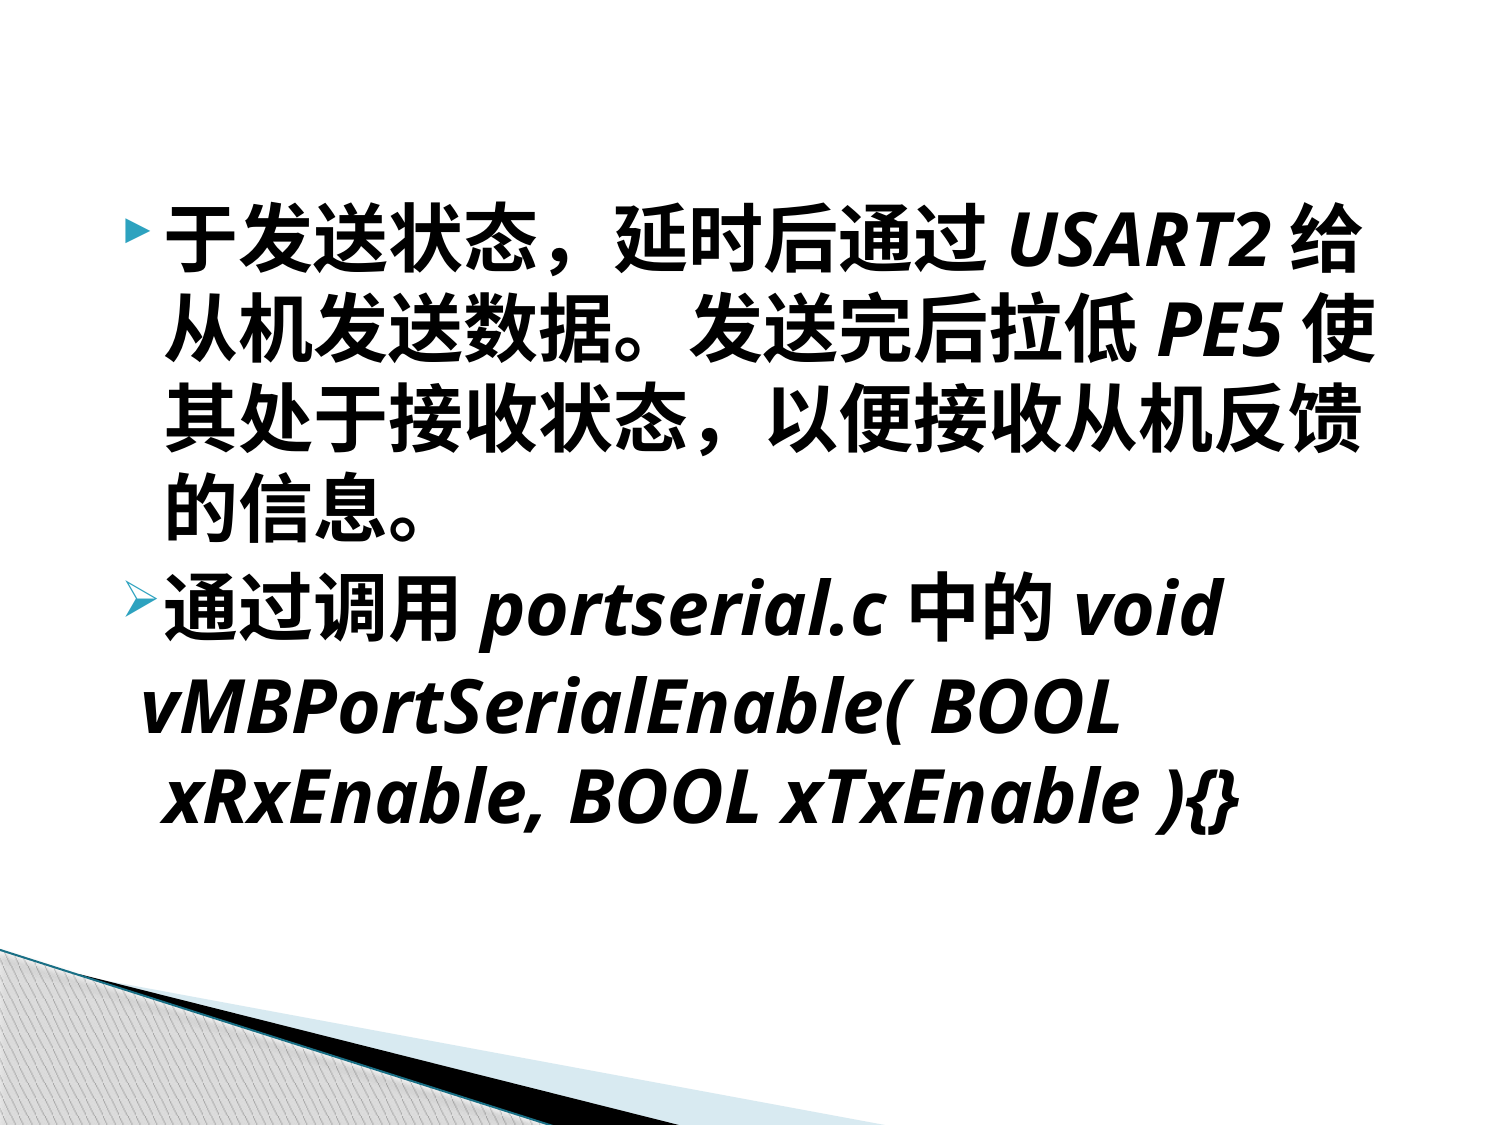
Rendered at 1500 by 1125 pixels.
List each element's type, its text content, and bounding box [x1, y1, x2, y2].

list 于发送状态，延时后通过USART2给从机发送数据。发送完后拉低PE5使其处于接收状态，以便接收从机反馈的信息。 通过调用portserial.c中的void vMBPortSerialEnable( BOOL xRxEnable, BOOL xTxEnable ){} [88, 184, 1439, 1000]
